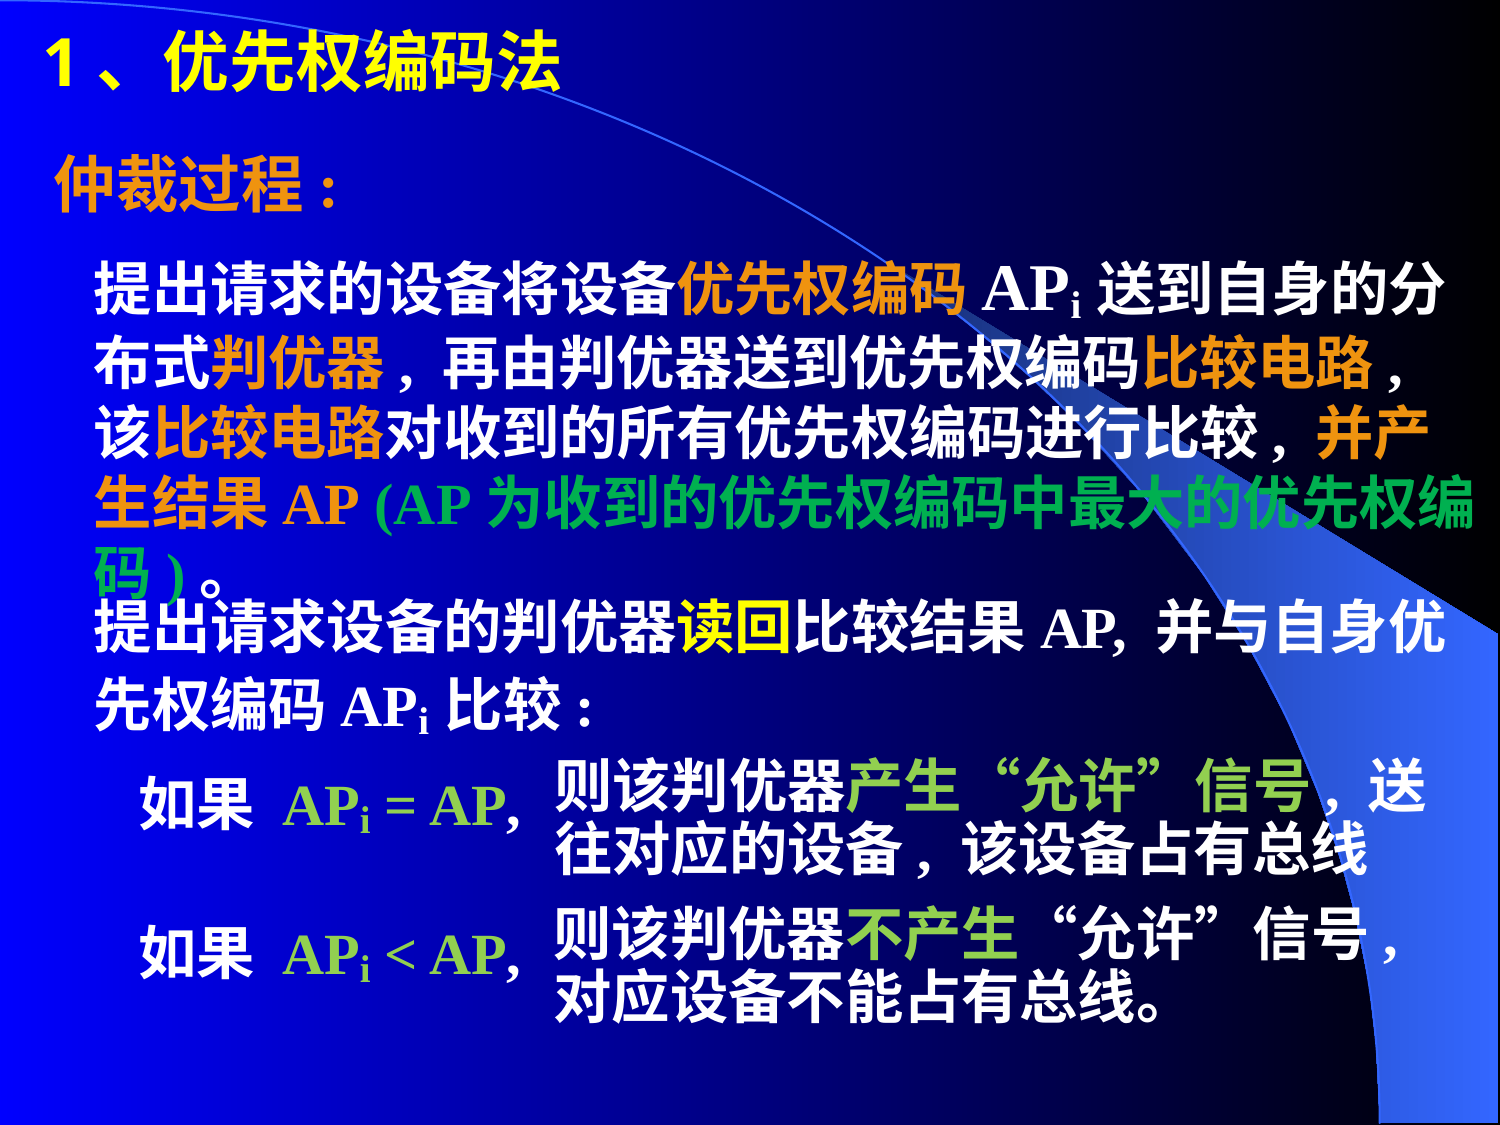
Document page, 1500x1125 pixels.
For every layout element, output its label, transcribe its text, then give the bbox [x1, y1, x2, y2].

text_box 1、优先权编码法 [27, 12, 800, 108]
text_box 如果 APi < AP, [123, 900, 538, 998]
text_box 则该判优器产生“允许”信号, 送往对应的设备, 该设备占有总线 [539, 749, 1449, 892]
text_box 仲裁过程: [38, 137, 401, 228]
text_box 提出请求的设备将设备优先权编码APi送到自身的分布式判优器, 再由判优器送到优先权编码比较电路, 该比较电路对收到的所有优先权编码进行比较, 并产生结果AP (AP为收到的优先权编码中最大的优先权编码)。 [79, 236, 1496, 614]
slide_number [1074, 1039, 1388, 1101]
text_box 如果 APi = AP, [123, 751, 539, 850]
text_box 则该判优器不产生“允许”信号, 对应设备不能占有总线。 [538, 897, 1431, 1039]
text_box 提出请求设备的判优器读回比较结果AP, 并与自身优先权编码APi比较: [79, 582, 1470, 750]
